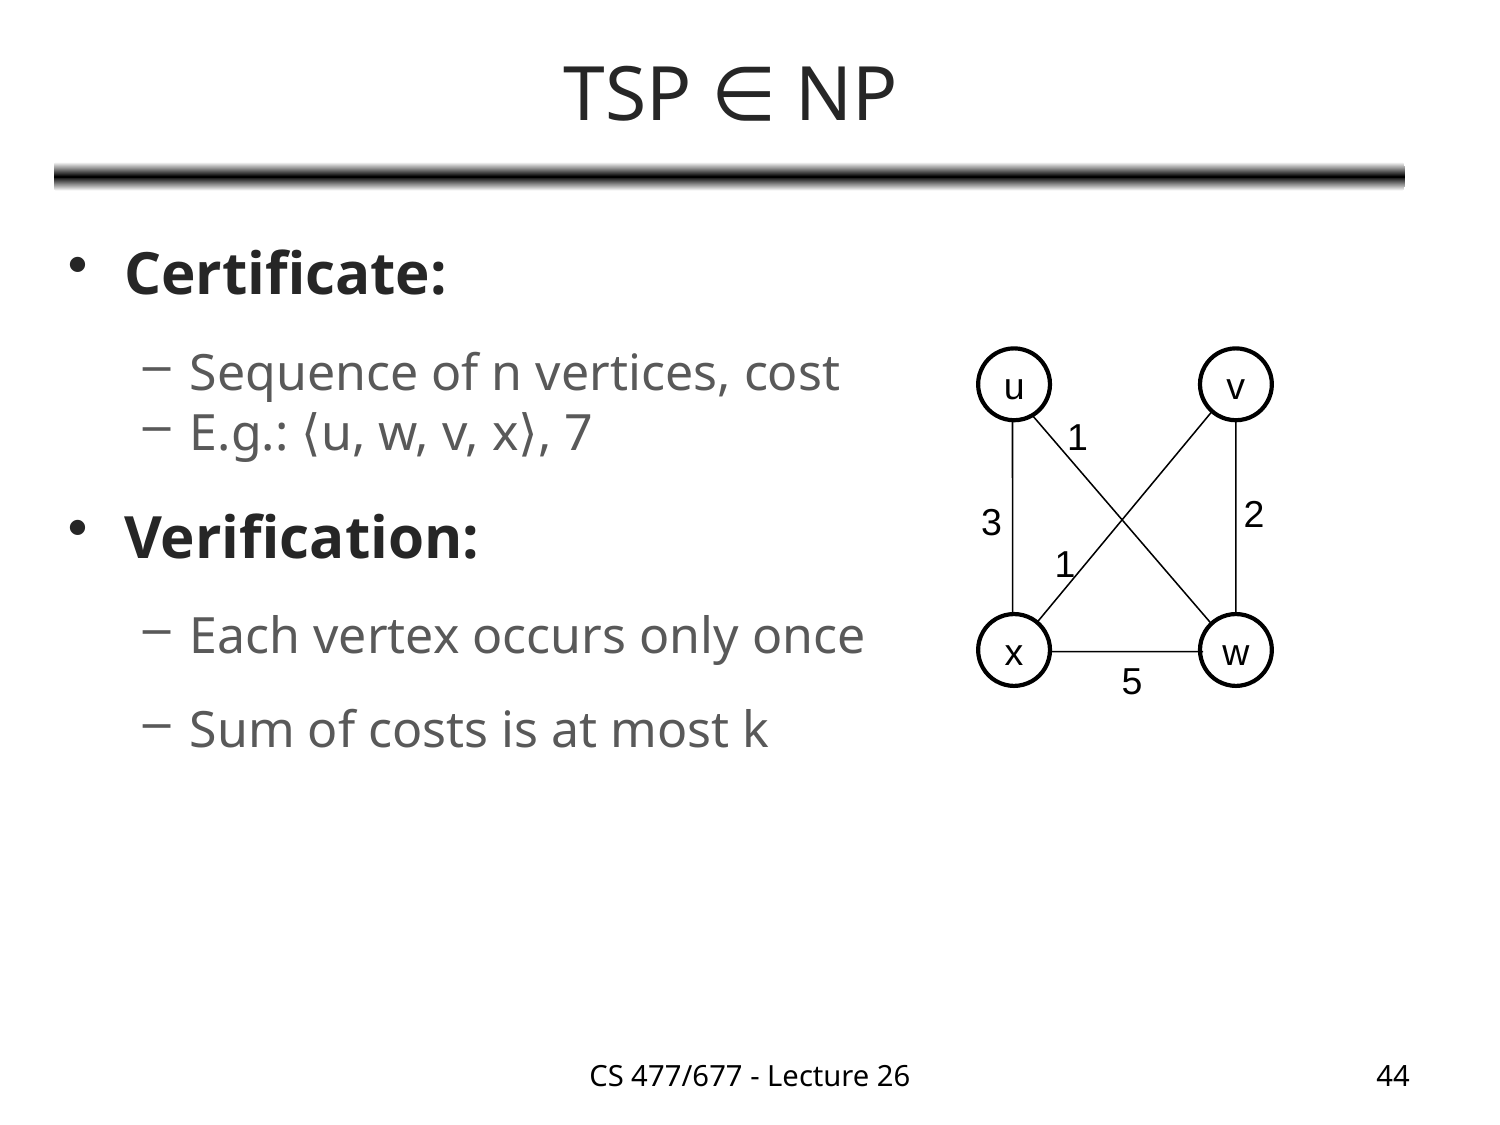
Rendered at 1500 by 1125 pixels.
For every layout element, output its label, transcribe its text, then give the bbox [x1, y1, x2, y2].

text_box 3 [966, 490, 1017, 551]
slide_number 44 [1074, 1049, 1426, 1103]
text_box 1 [1039, 532, 1091, 593]
footer CS 477/677 - Lecture 26 [512, 1049, 988, 1103]
text_box 1 [1052, 405, 1103, 466]
text_box u [978, 348, 1051, 421]
text_box v [1200, 348, 1272, 421]
text_box x [978, 614, 1051, 686]
title TSP ∈ NP [55, 16, 1407, 166]
text_box 5 [1106, 649, 1158, 710]
list Certificate: Sequence of n vertices, cost E.g.: ⟨u, w, v, x⟩, 7 Verification: Each vertex occurs only once Sum of costs is at most k [52, 200, 1465, 1089]
text_box 2 [1228, 482, 1280, 543]
text_box w [1200, 614, 1272, 686]
